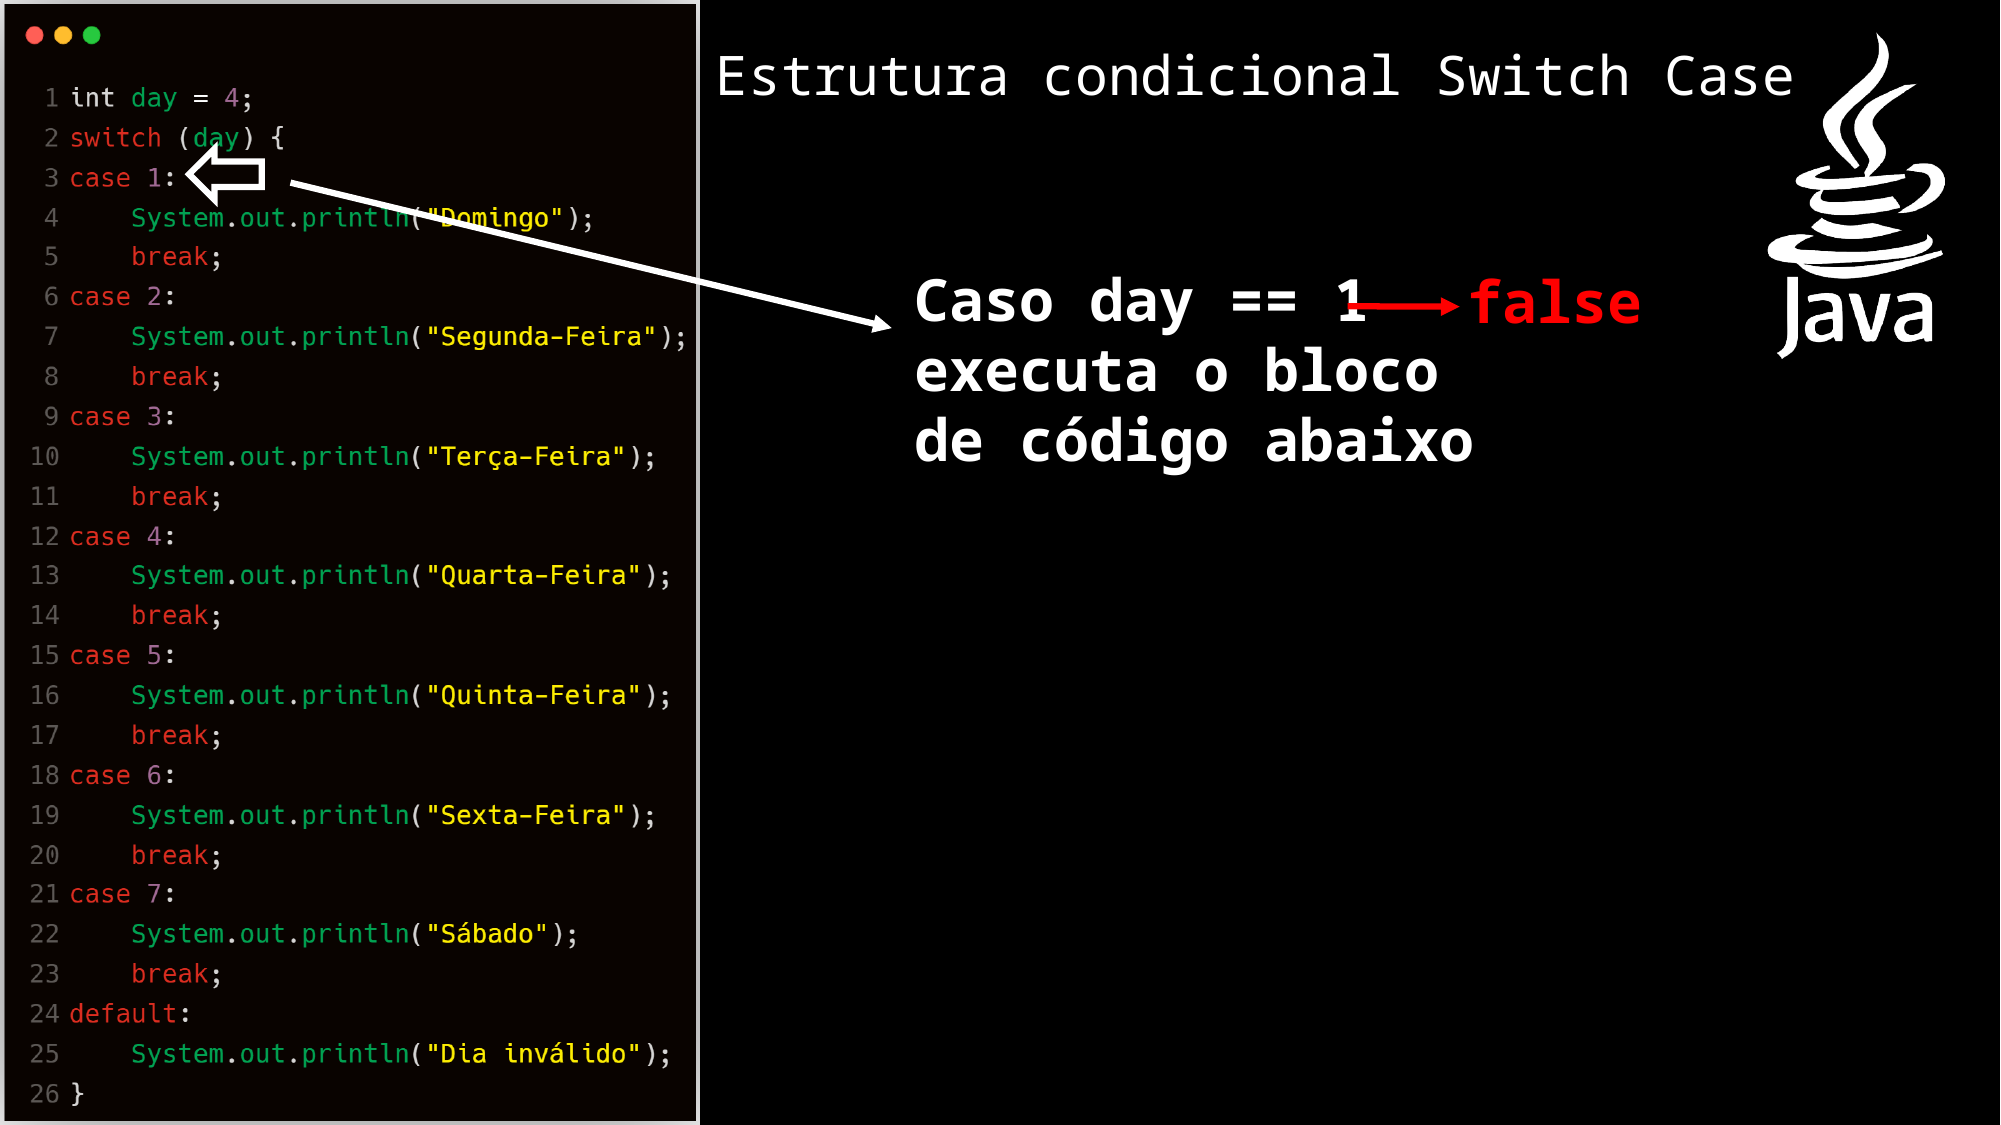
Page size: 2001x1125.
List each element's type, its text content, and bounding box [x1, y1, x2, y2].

text_box Caso day == 1 executa o bloco de código abaixo [899, 255, 1521, 480]
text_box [290, 182, 892, 329]
picture [1712, 18, 2000, 373]
title Estrutura condicional Switch Case [700, 21, 1712, 135]
picture [0, 0, 700, 1125]
text_box false [1452, 257, 1712, 343]
